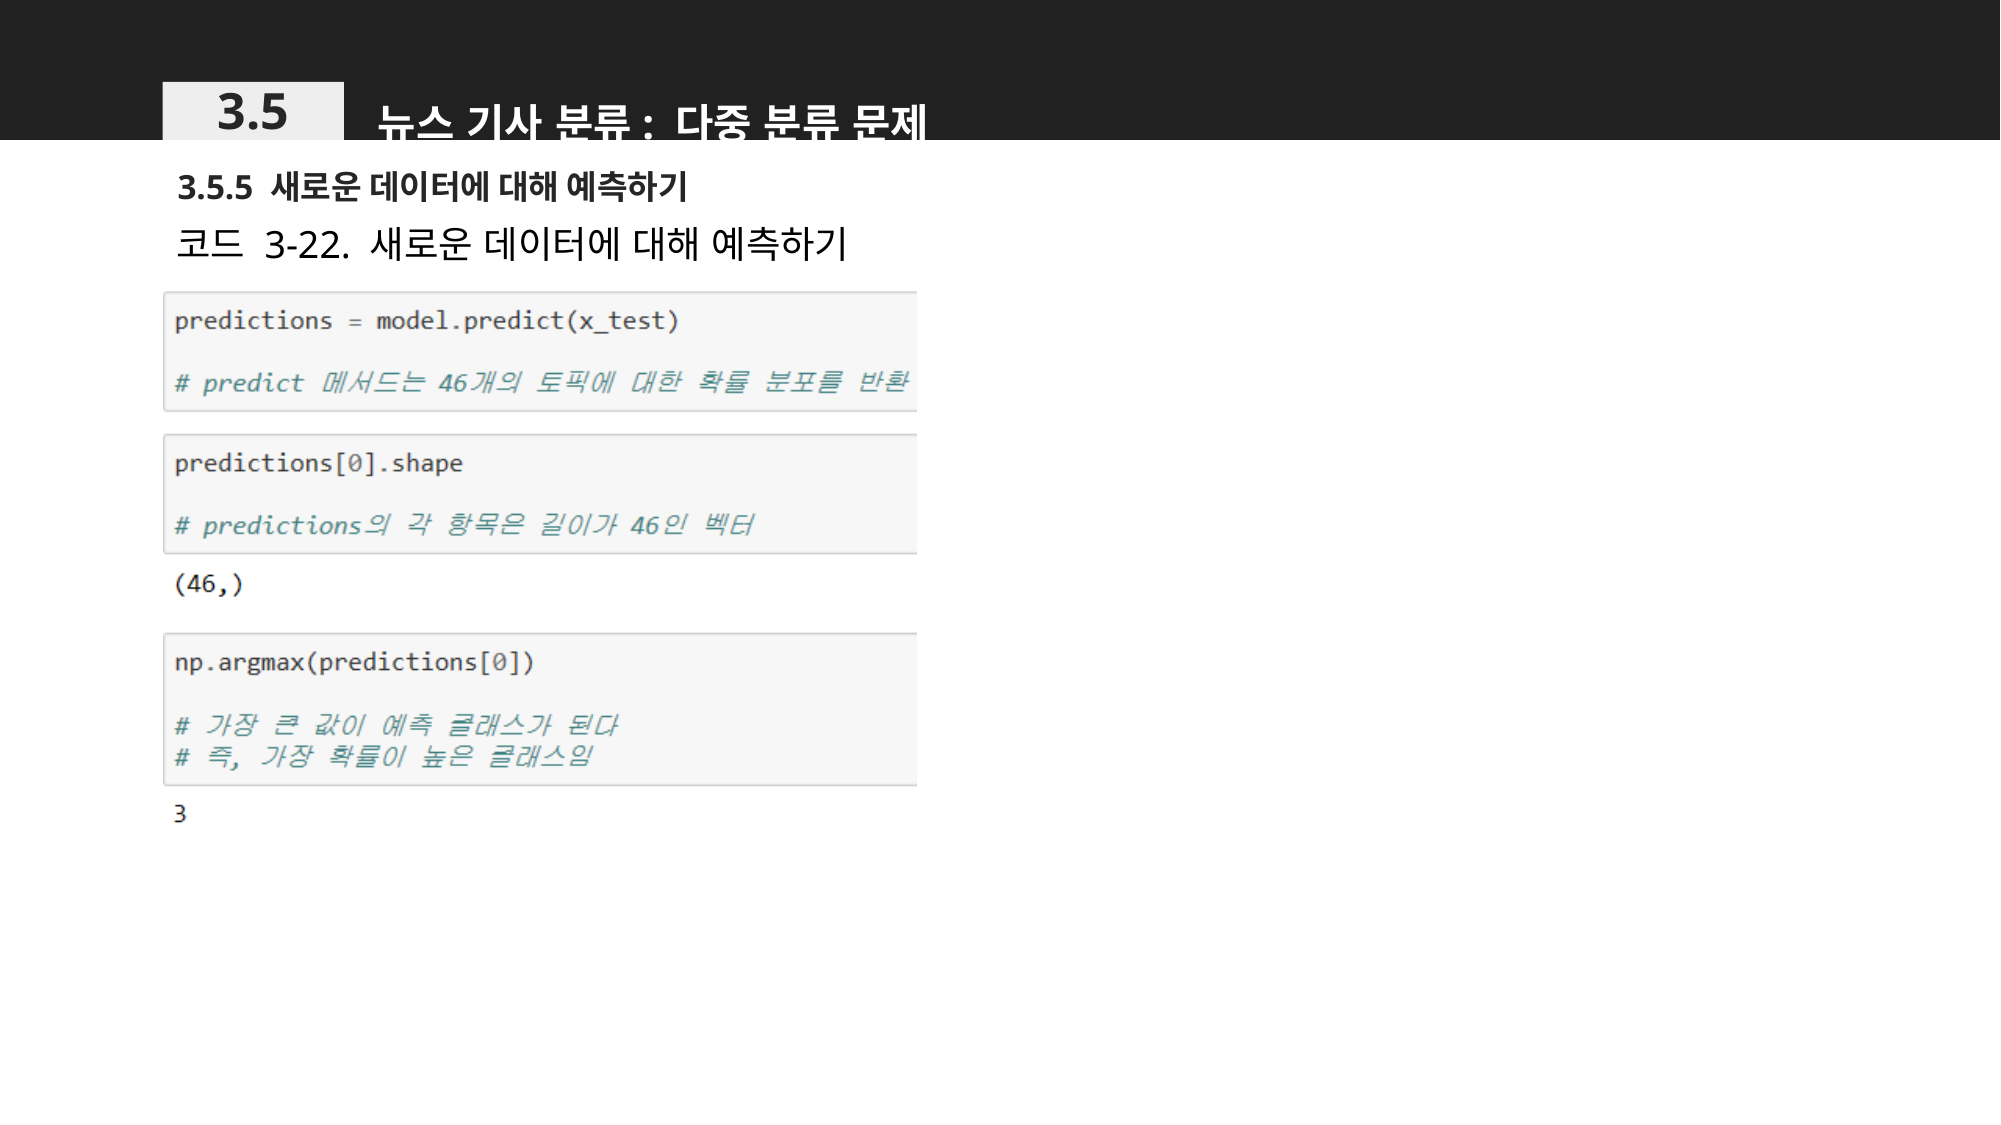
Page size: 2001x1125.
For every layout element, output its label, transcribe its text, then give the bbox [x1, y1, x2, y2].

picture [163, 290, 917, 835]
text_box [0, 0, 2000, 141]
text_box [304, 81, 345, 138]
text_box 3.5 [202, 72, 304, 138]
text_box 뉴스 기사 분류: 다중 분류 문제 [362, 65, 945, 138]
text_box 3.5.5 새로운 데이터에 대해 예측하기 [162, 138, 955, 213]
text_box 코드 3-22. 새로운 데이터에 대해 예측하기 [161, 213, 969, 274]
text_box [161, 81, 202, 141]
